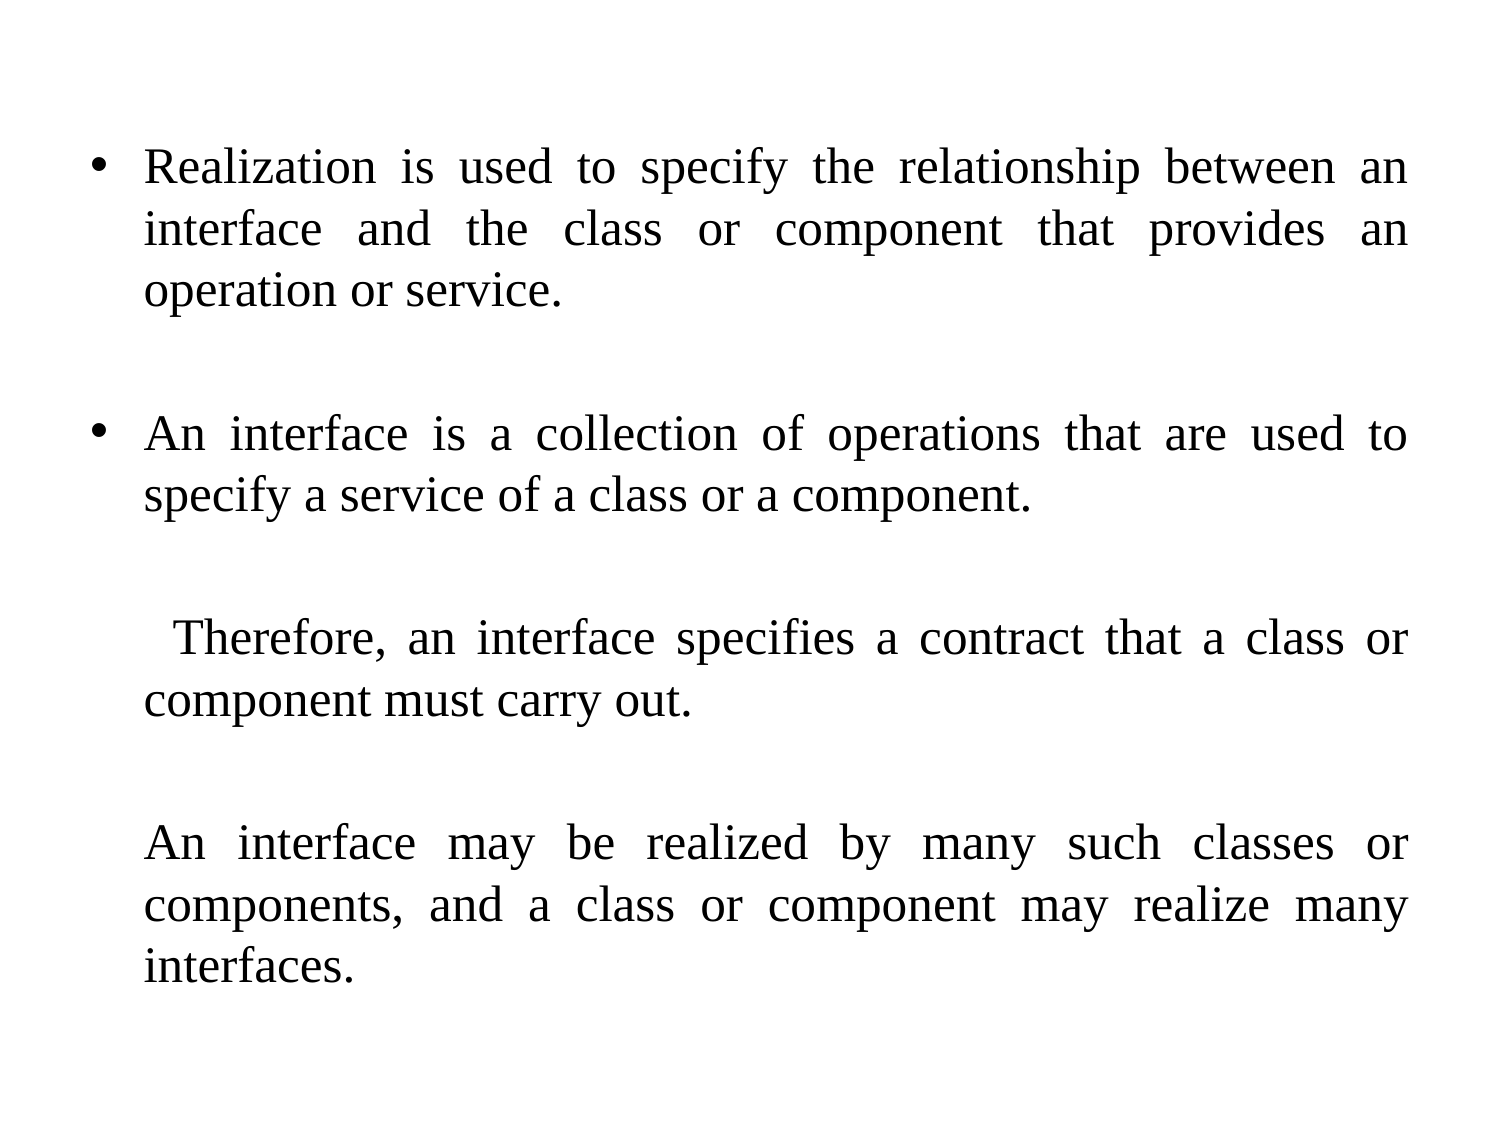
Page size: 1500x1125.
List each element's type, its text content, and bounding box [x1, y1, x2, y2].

list Realization is used to specify the relationship between an interface and the class or component that provides an operation or service. An interface is a collection of operations that are used to specify a service of a class or a component. Therefore, an interface specifies a contract that a class or component must carry out. An interface may be realized by many such classes or components, and a class or component may realize many interfaces. [75, 125, 1425, 1005]
